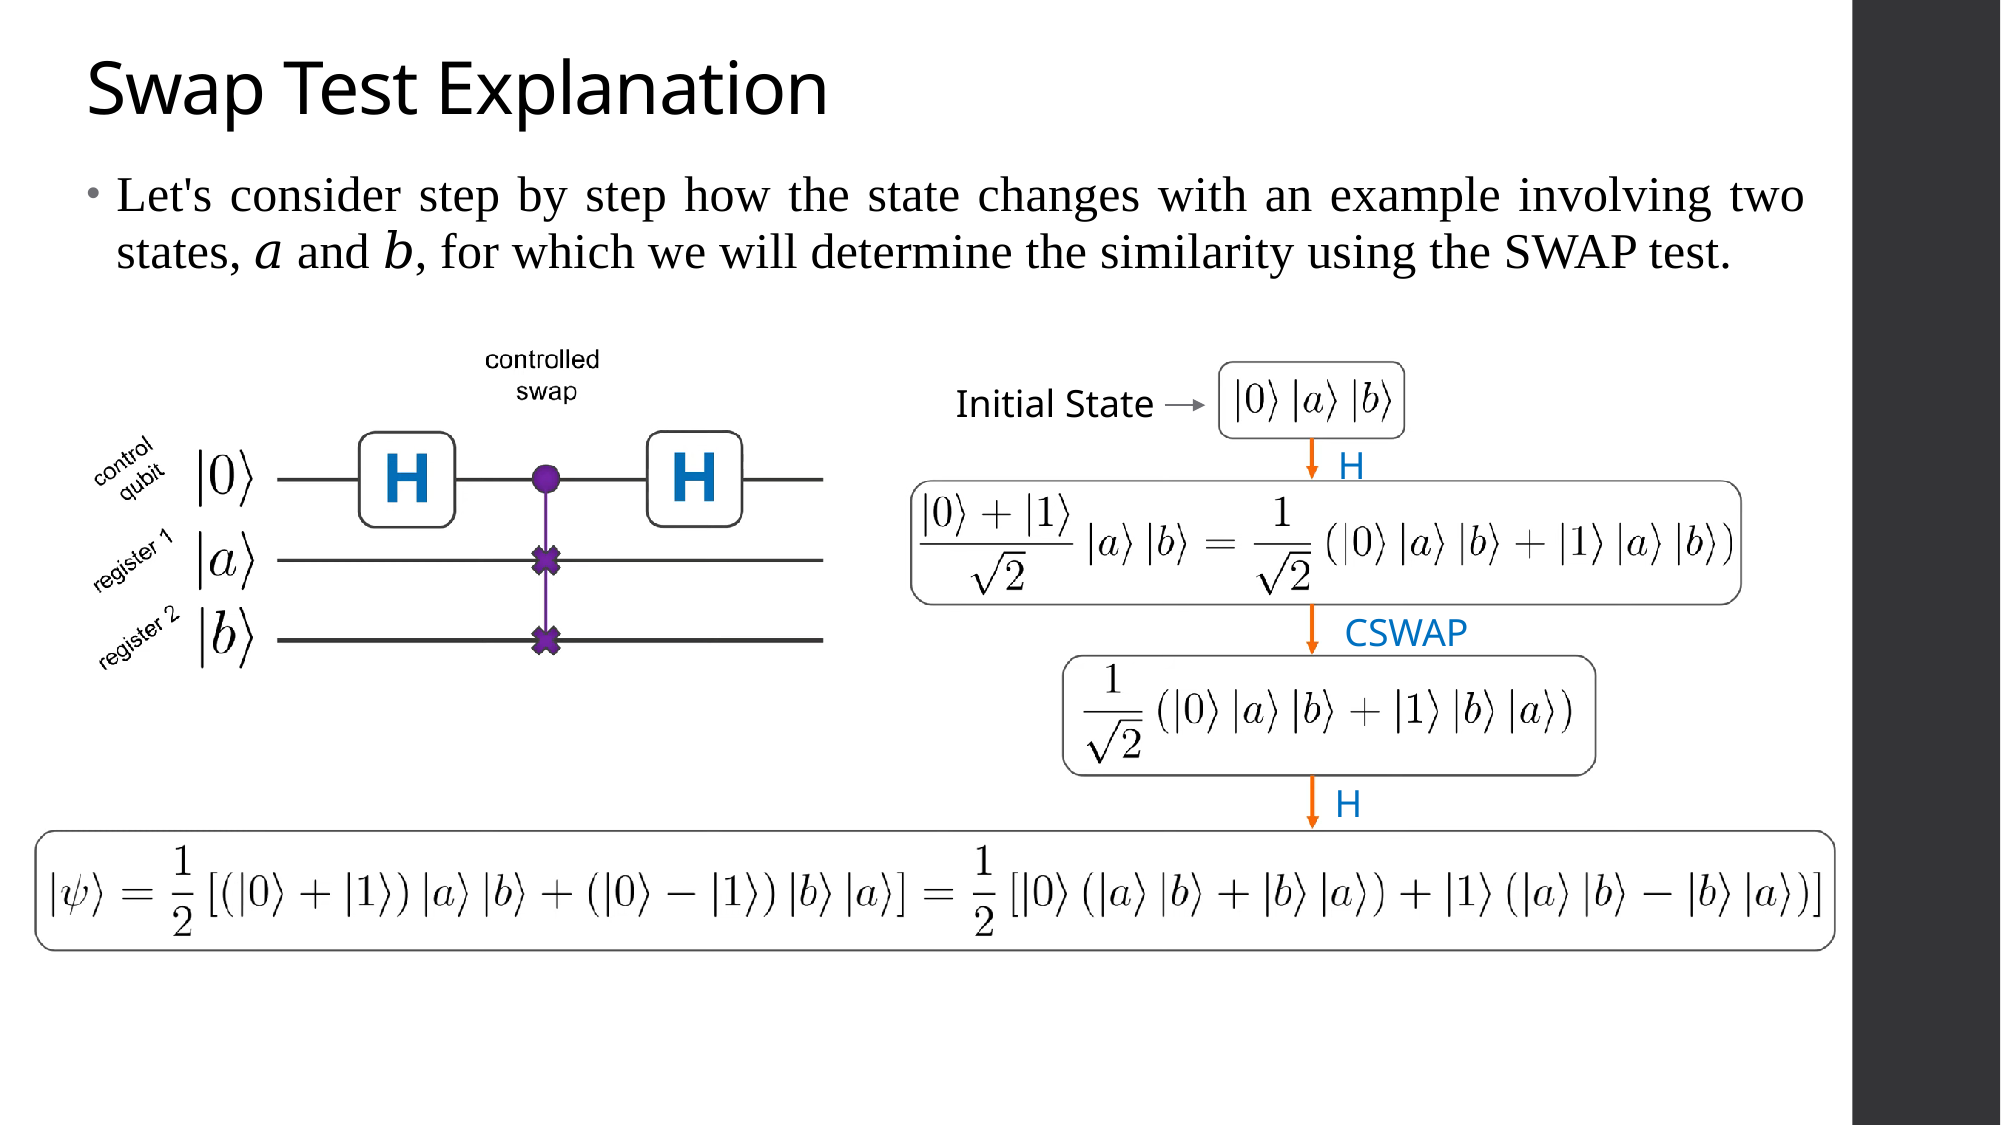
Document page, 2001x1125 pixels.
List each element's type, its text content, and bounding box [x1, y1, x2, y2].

picture [26, 308, 1841, 967]
title Swap Test Explanation [71, 42, 1886, 138]
list Let's consider step by step how the state changes with an example involving two states, 𝑎 and 𝑏, for which we will determine the similarity using the SWAP test. [71, 158, 1824, 305]
